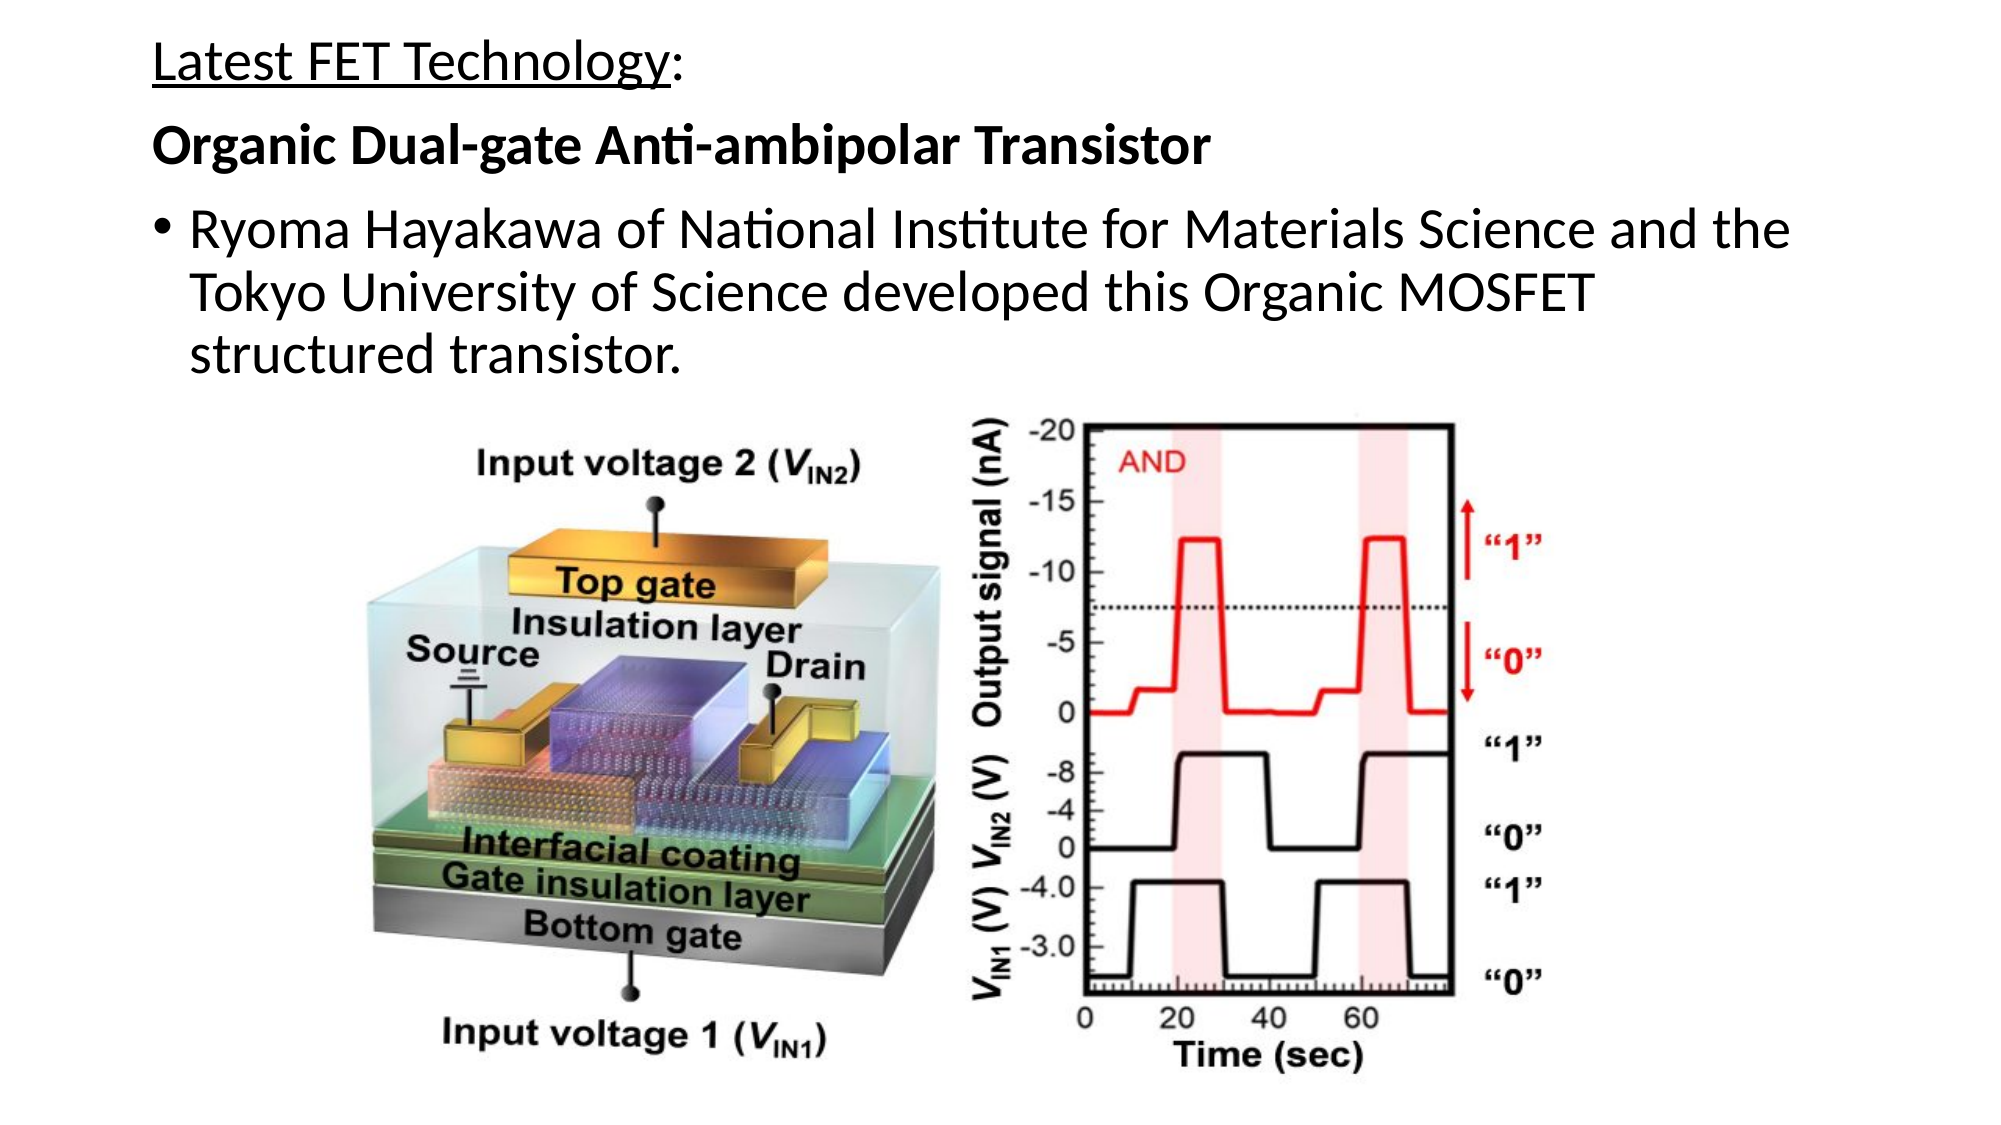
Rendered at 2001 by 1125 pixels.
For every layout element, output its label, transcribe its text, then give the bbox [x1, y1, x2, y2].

list Latest FET Technology: Organic Dual-gate Anti-ambipolar Transistor Ryoma Hayakawa of National Institute for Materials Science and the Tokyo University of Science developed this Organic MOSFET structured transistor. [137, 22, 1863, 1097]
picture [353, 395, 1568, 1097]
